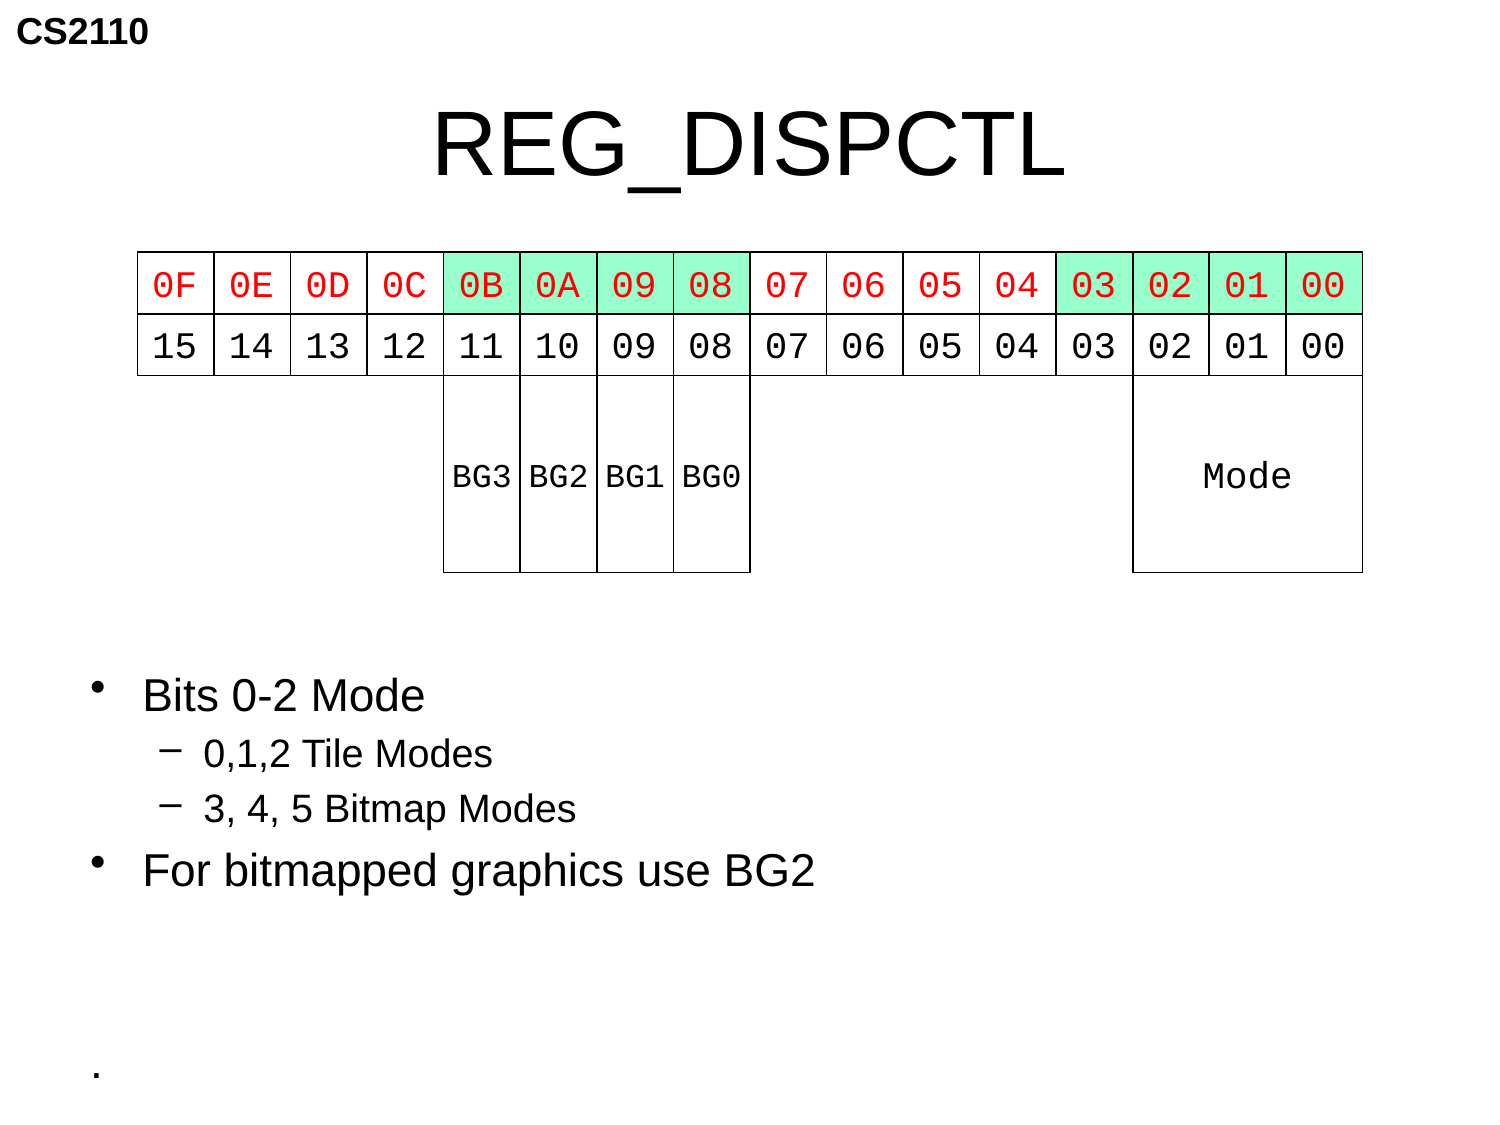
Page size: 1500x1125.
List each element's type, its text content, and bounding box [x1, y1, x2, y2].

title REG_DISPCTL [75, 45, 1425, 233]
text_box 04 [979, 314, 1056, 376]
text_box 0B [443, 252, 520, 314]
text_box 01 [1209, 314, 1285, 375]
text_box 03 [1056, 252, 1132, 314]
text_box 14 [214, 314, 290, 376]
text_box 10 [520, 314, 596, 375]
text_box Mode [1132, 375, 1363, 573]
text_box 02 [1132, 314, 1209, 375]
text_box 02 [1132, 252, 1209, 314]
text_box 0E [214, 252, 290, 314]
text_box BG0 [674, 375, 750, 573]
text_box 15 [137, 314, 214, 376]
text_box 06 [826, 252, 903, 314]
text_box 07 [749, 314, 826, 376]
text_box 09 [596, 314, 673, 375]
text_box 06 [826, 314, 903, 376]
text_box 13 [290, 314, 367, 376]
text_box 11 [443, 314, 520, 375]
text_box 0C [367, 252, 443, 314]
text_box 0D [290, 252, 367, 314]
text_box BG3 [443, 375, 521, 573]
text_box 04 [979, 252, 1056, 314]
text_box BG2 [521, 375, 597, 573]
text_box 09 [596, 252, 673, 314]
text_box 0A [520, 252, 596, 314]
text_box 05 [903, 314, 979, 376]
text_box 00 [1285, 314, 1363, 375]
text_box 01 [1209, 252, 1285, 314]
list Bits 0-2 Mode 0,1,2 Tile Modes 3, 4, 5 Bitmap Modes For bitmapped graphics use BG2 . [75, 657, 1425, 1100]
text_box BG1 [597, 375, 674, 573]
text_box 07 [749, 252, 826, 314]
text_box 12 [367, 314, 443, 376]
text_box 08 [673, 314, 749, 375]
text_box 05 [903, 252, 979, 314]
text_box 03 [1056, 314, 1132, 376]
text_box 00 [1285, 252, 1363, 314]
text_box 08 [673, 252, 749, 314]
text_box 0F [137, 252, 214, 314]
